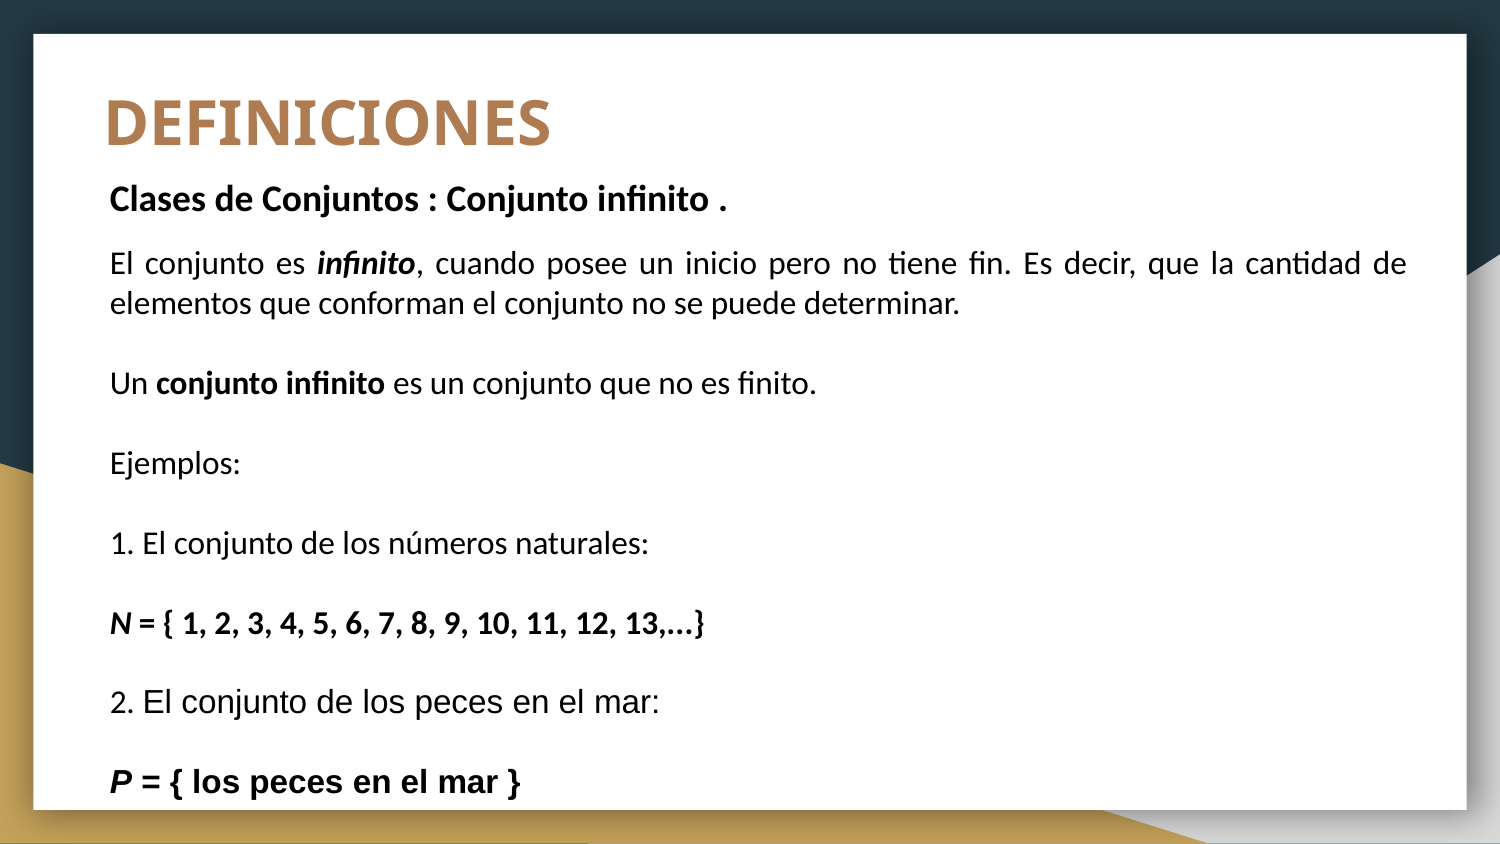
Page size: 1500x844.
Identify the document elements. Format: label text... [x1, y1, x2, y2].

text_box Clases de Conjuntos : Conjunto infinito . [94, 167, 1238, 227]
text_box El conjunto es infinito, cuando posee un inicio pero no tiene fin. Es decir, que la cantidad de elementos que conforman el conjunto no se puede determinar. Un conjunto infinito es un conjunto que no es finito. Ejemplos: 1. El conjunto de los números naturales: N = { 1, 2, 3, 4, 5, 6, 7, 8, 9, 10, 11, 12, 13,...} 2. El conjunto de los peces en el mar: P = { los peces en el mar } [94, 234, 1424, 844]
title DEFINICIONES [88, 67, 1093, 174]
